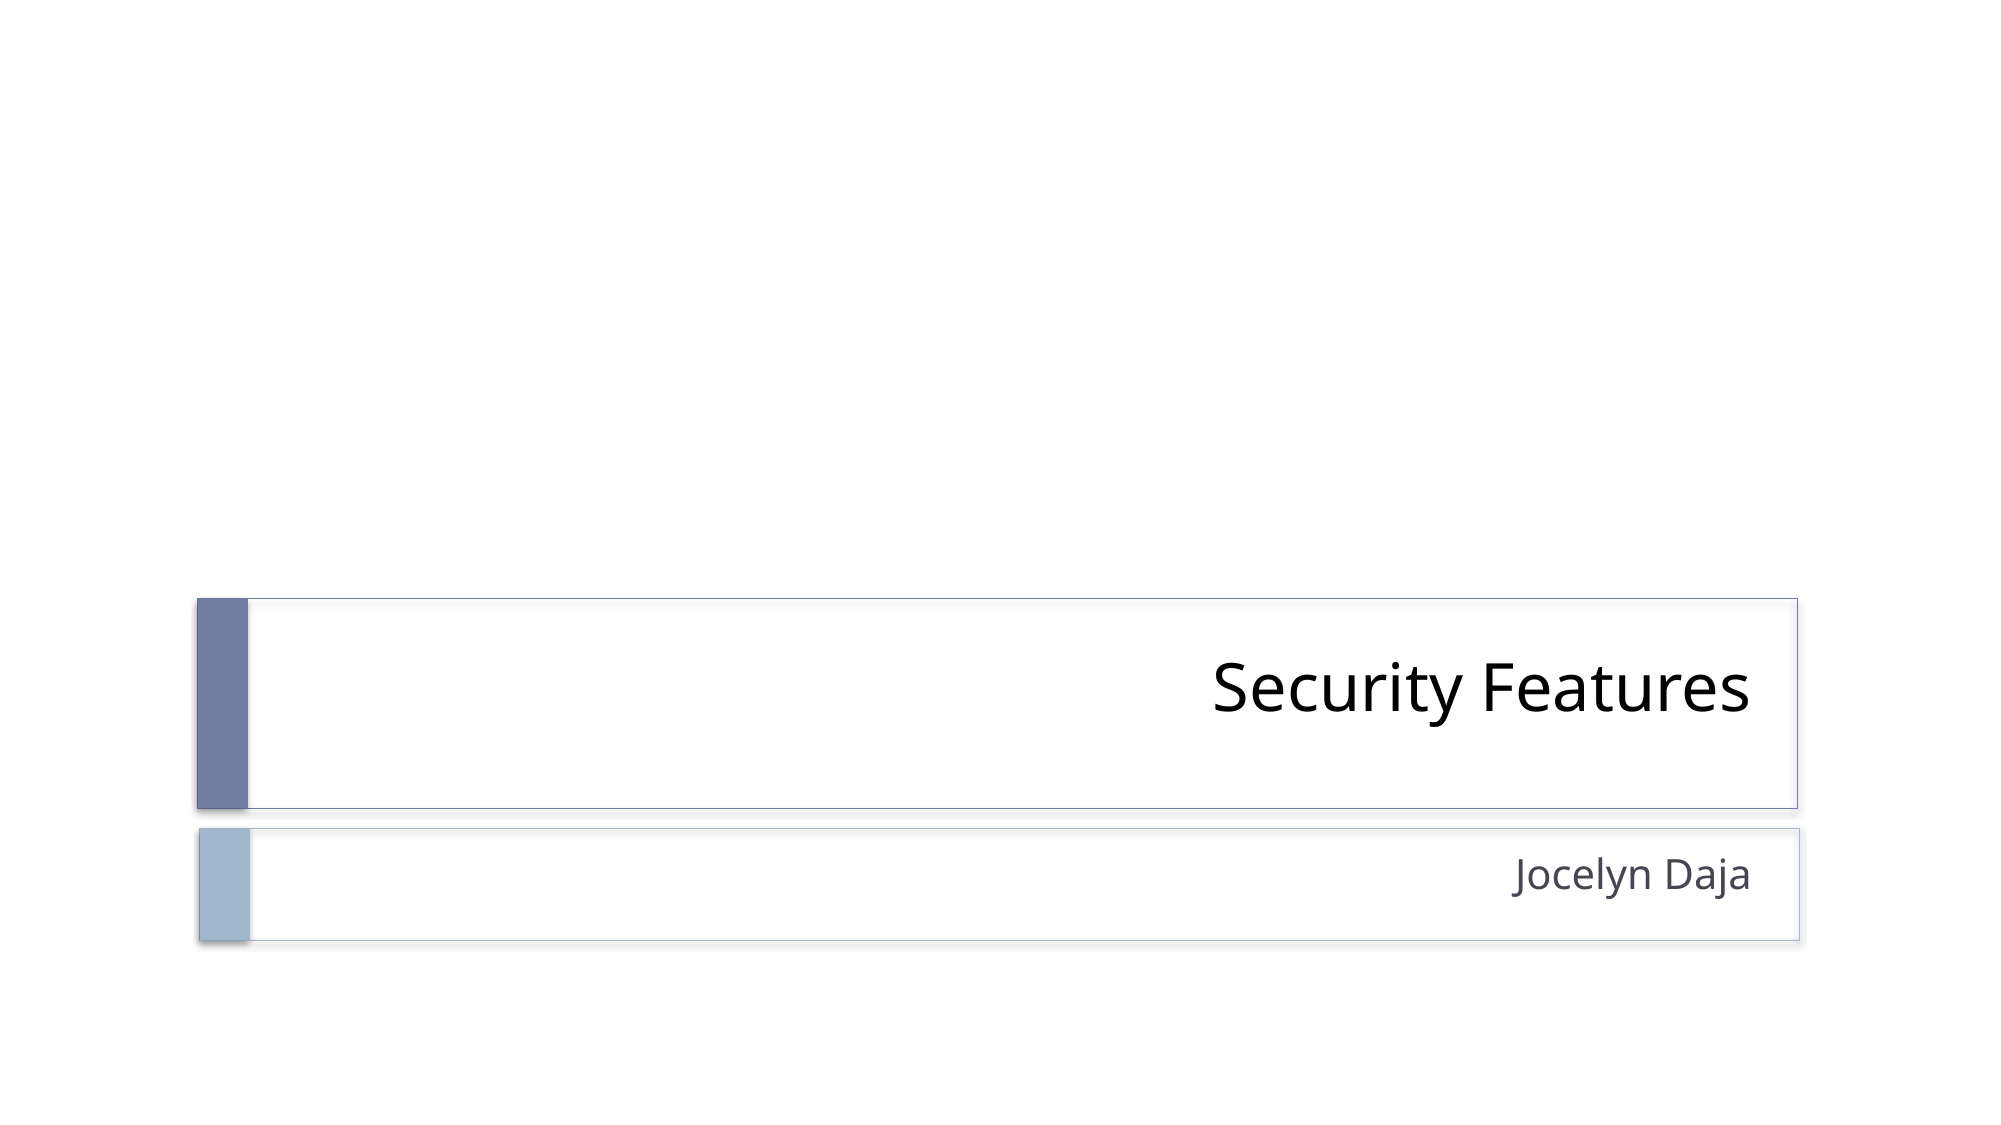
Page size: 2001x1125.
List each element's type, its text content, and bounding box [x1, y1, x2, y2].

subtitle Jocelyn Daja [266, 840, 1767, 929]
title Security Features [266, 637, 1767, 800]
